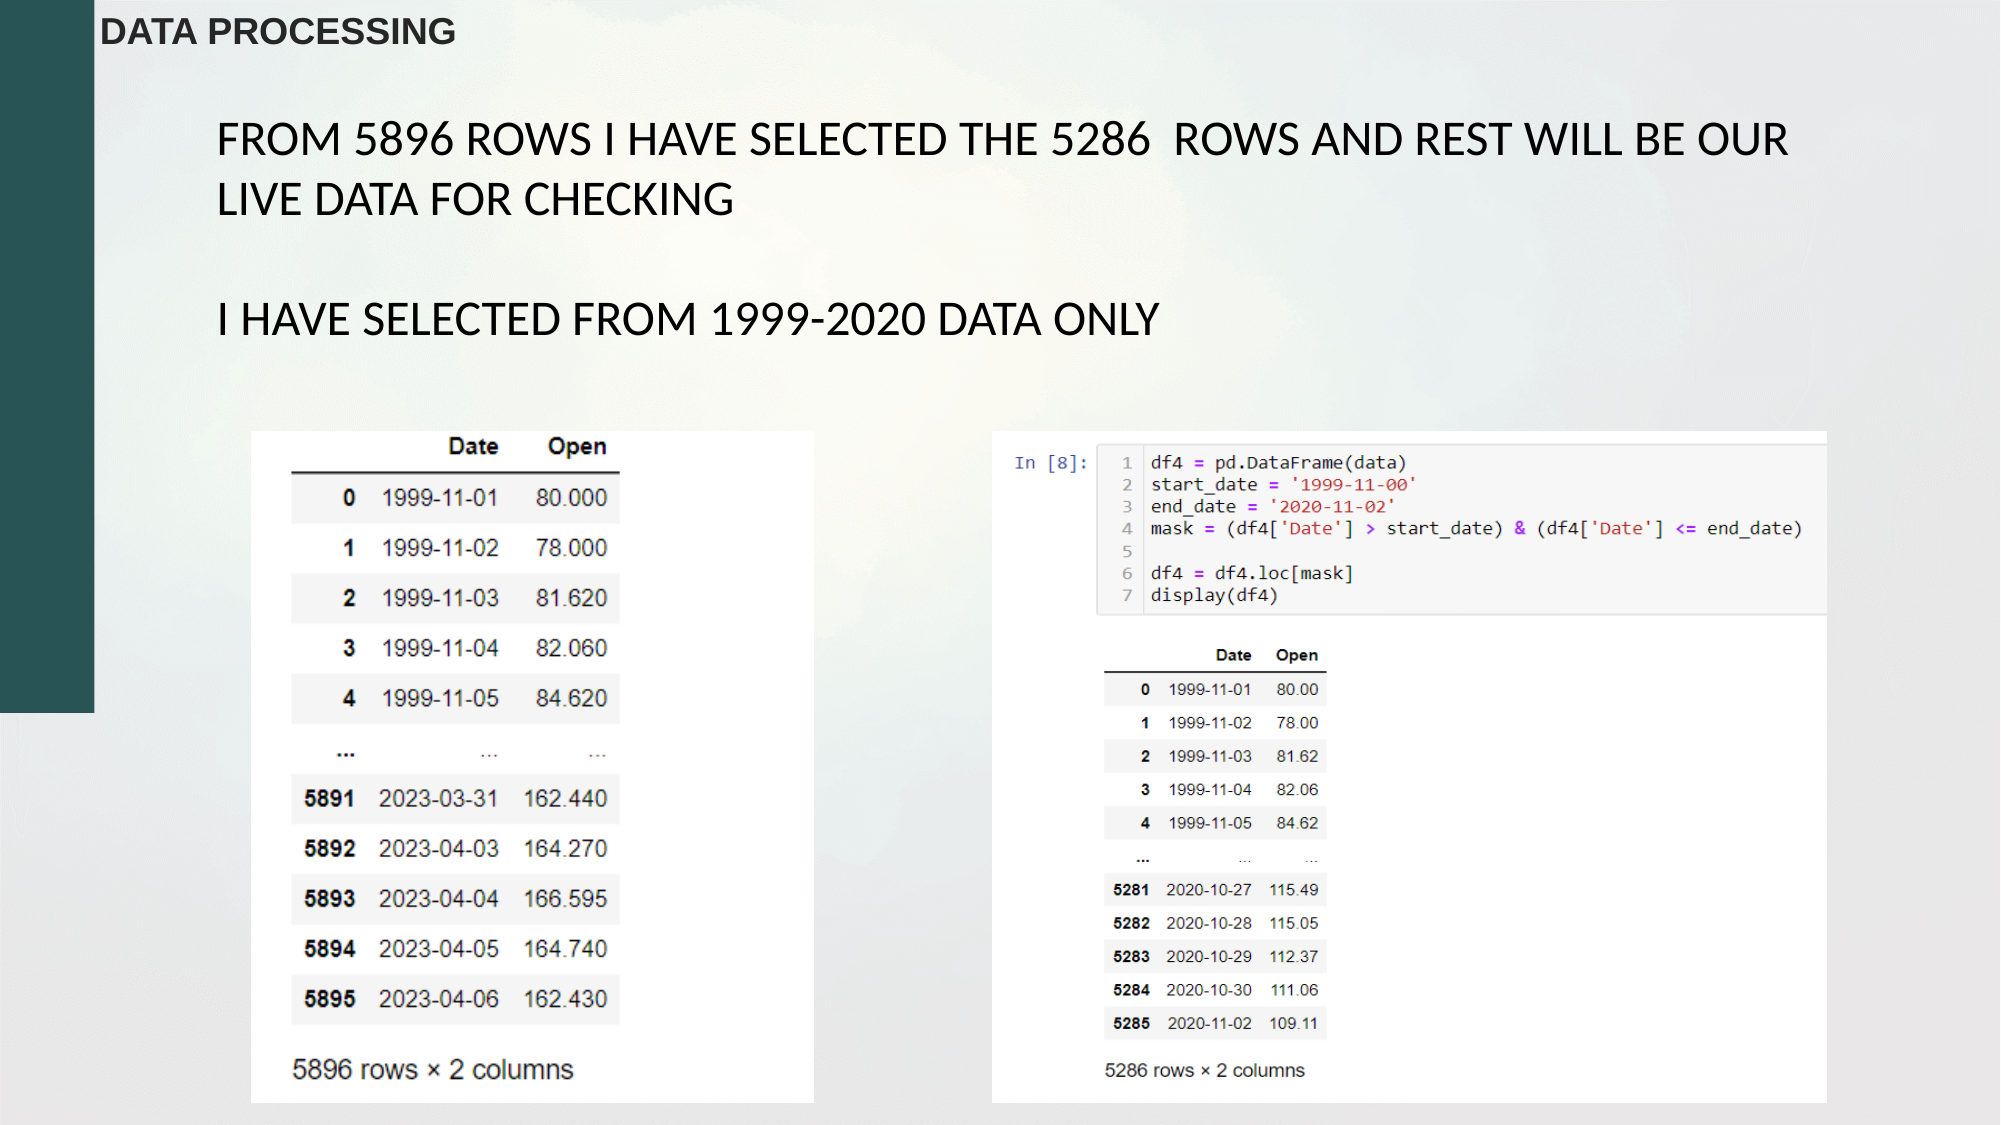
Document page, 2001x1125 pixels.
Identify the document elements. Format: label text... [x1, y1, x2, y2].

text_box DATA PROCESSING [85, 0, 669, 60]
text_box [0, 0, 95, 714]
text_box FROM 5896 ROWS I HAVE SELECTED THE 5286 ROWS AND REST WILL BE OUR LIVE DATA FOR CHECKING I HAVE SELECTED FROM 1999-2020 DATA ONLY [201, 98, 1817, 353]
picture [0, 0, 2001, 1125]
